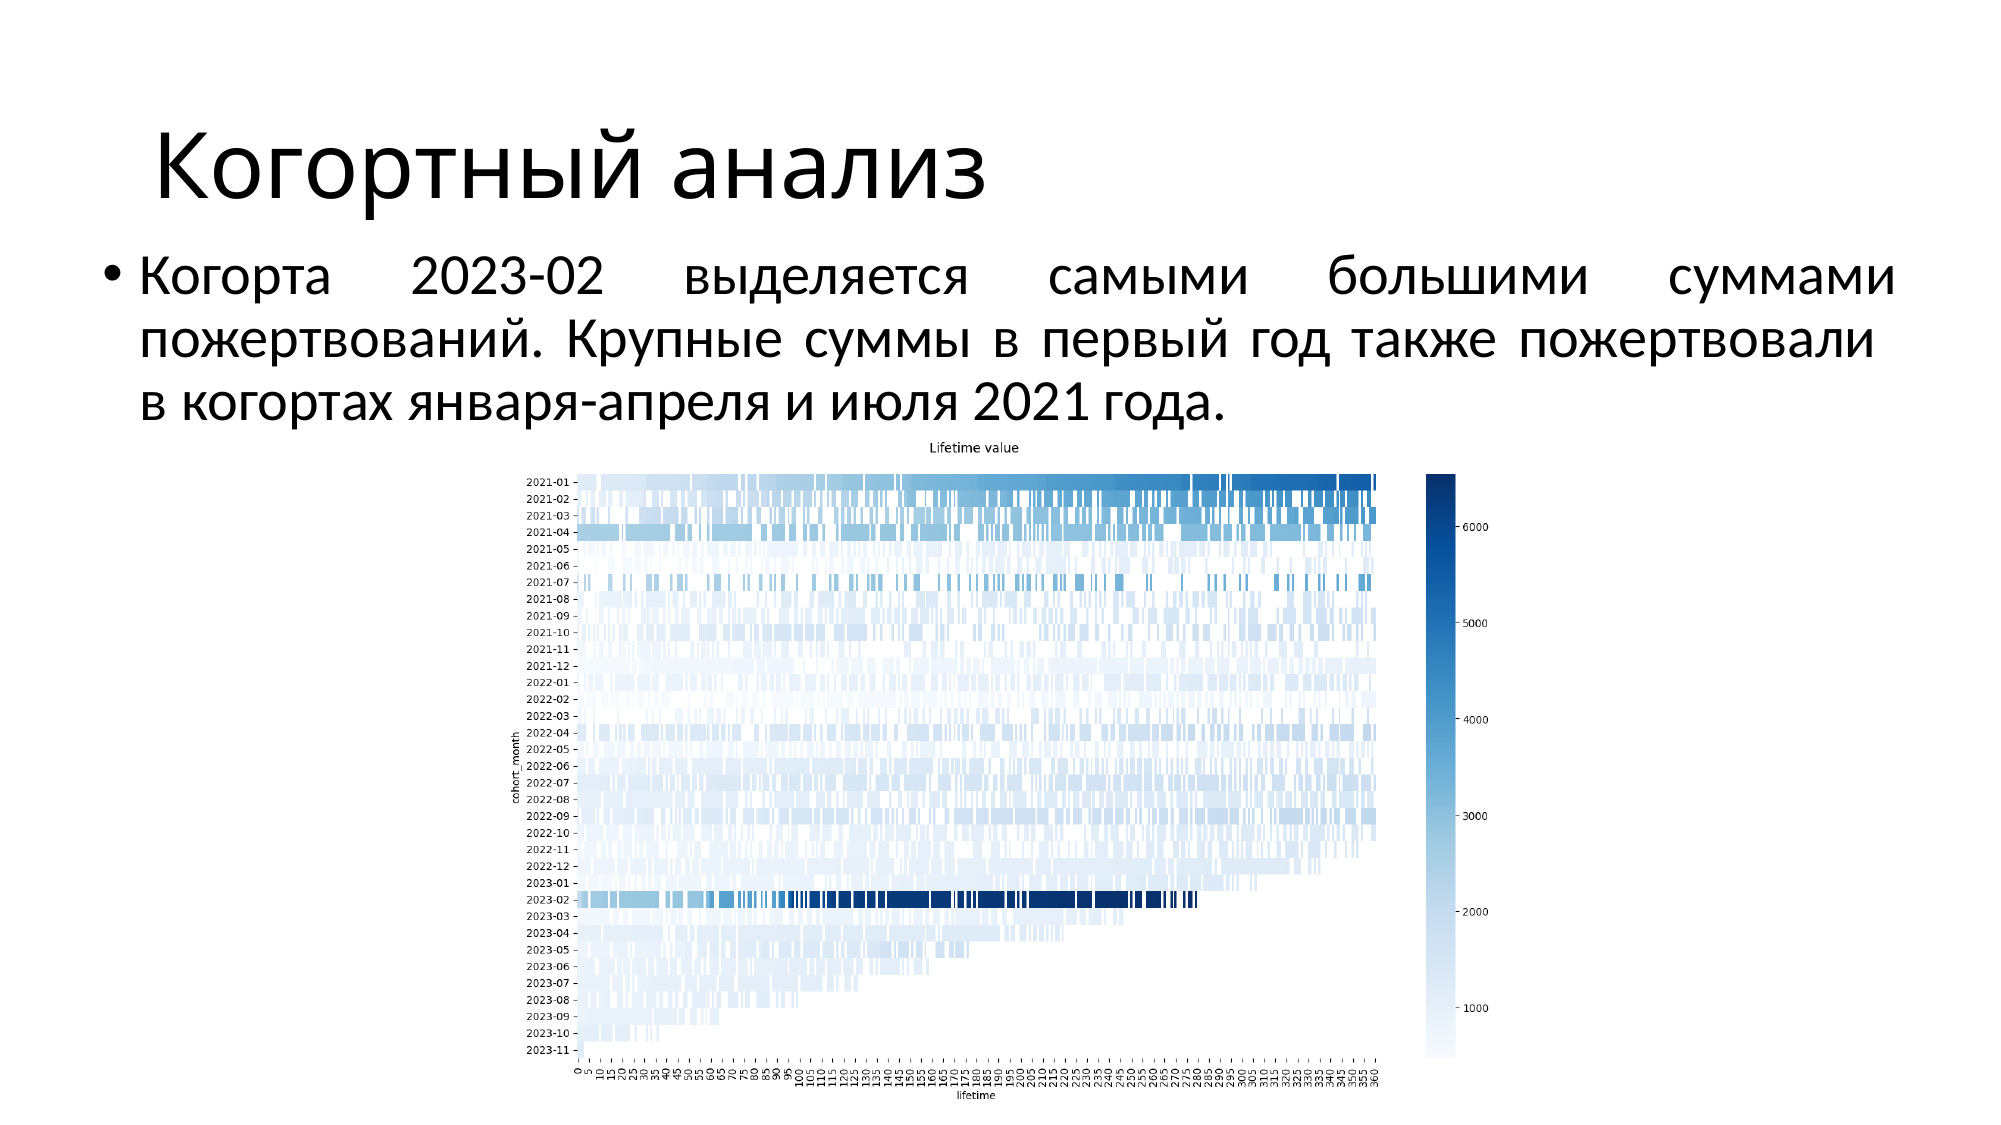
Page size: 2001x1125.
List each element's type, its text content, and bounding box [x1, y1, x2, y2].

list Когорта 2023-02 выделяется самыми большими суммами пожертвований. Крупные суммы в первый год также пожертвовали в когортах января-апреля и июля 2021 года. [87, 237, 1913, 815]
title Когортный анализ [137, 59, 1863, 237]
picture [503, 434, 1497, 1108]
